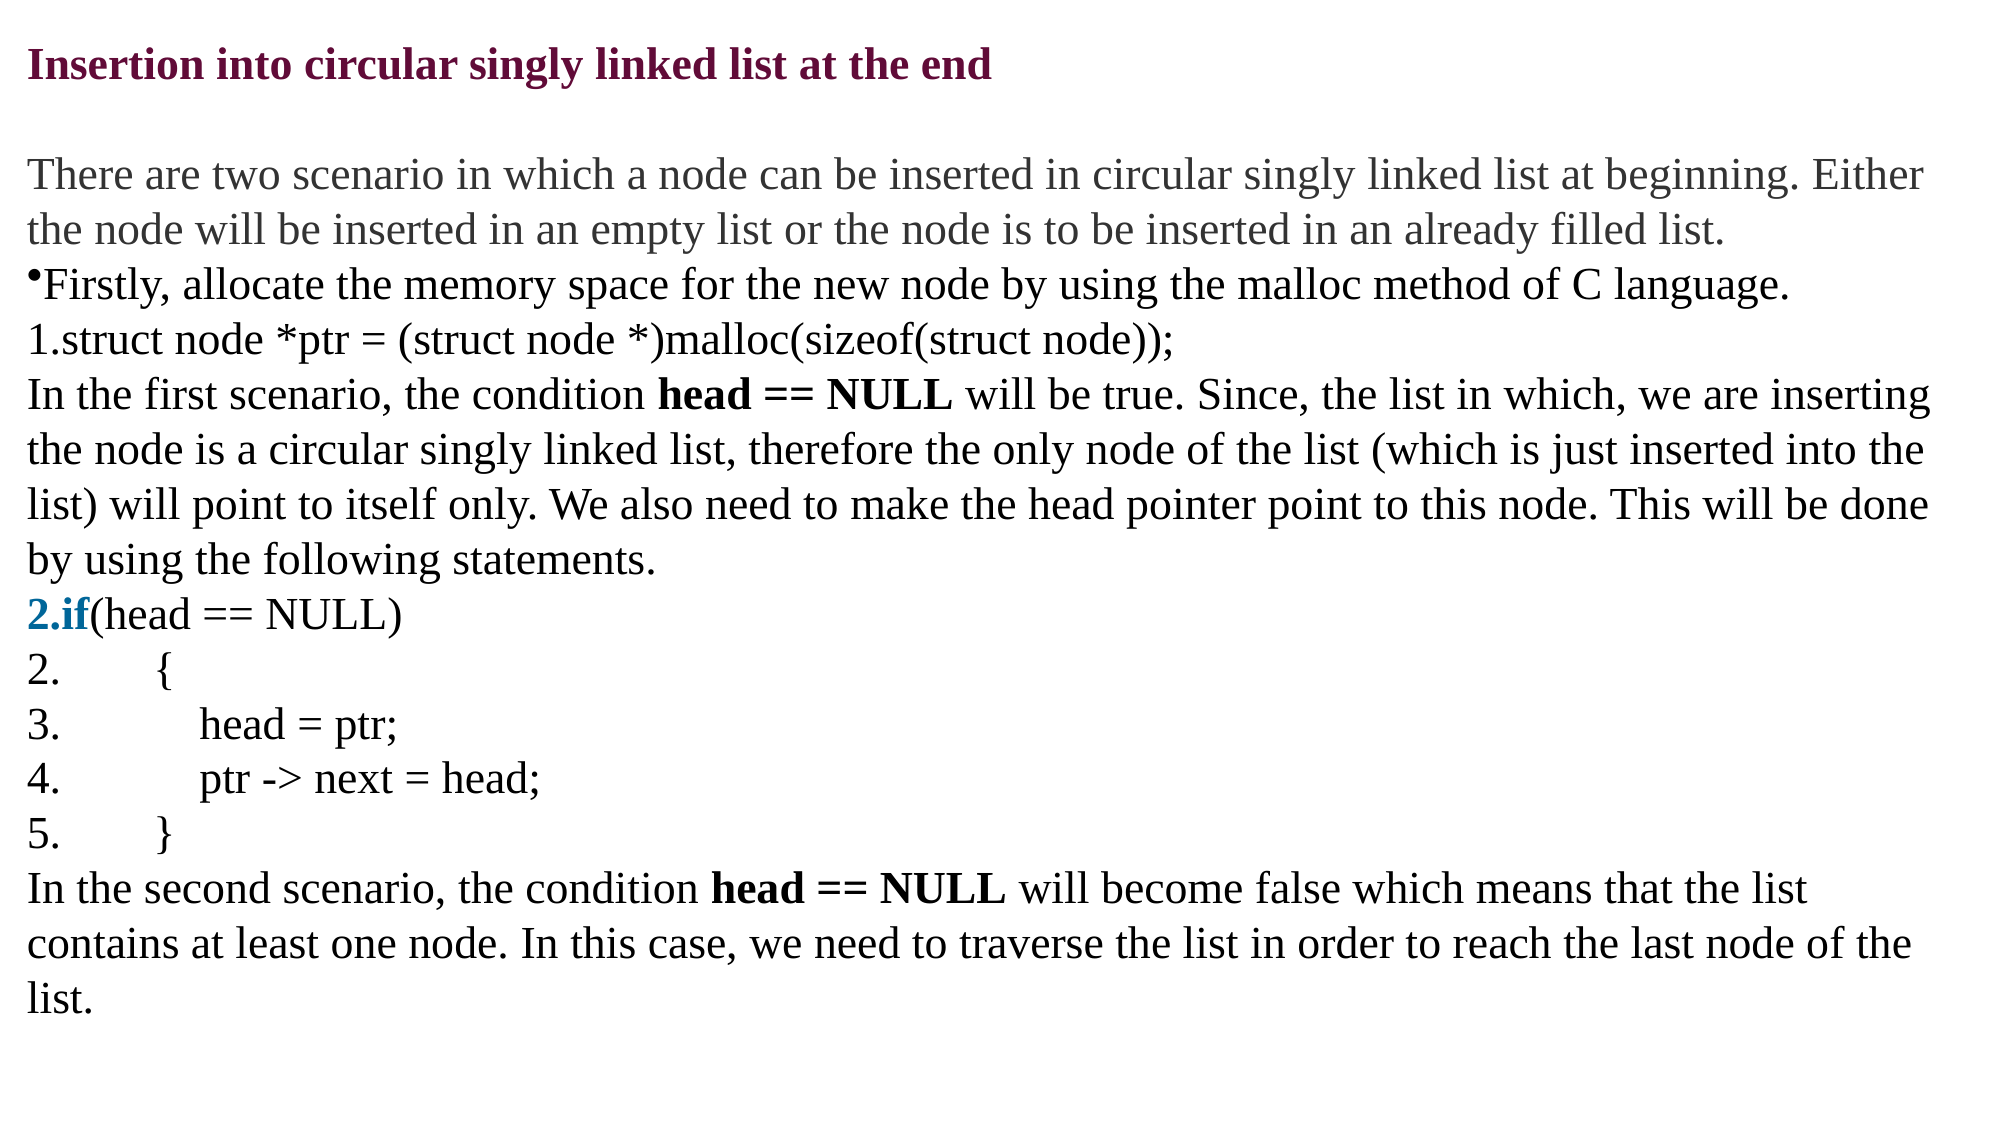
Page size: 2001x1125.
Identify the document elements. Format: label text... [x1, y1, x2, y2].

text_box Insertion into circular singly linked list at the end There are two scenario in which a node can be inserted in circular singly linked list at beginning. Either the node will be inserted in an empty list or the node is to be inserted in an already filled list. Firstly, allocate the memory space for the new node by using the malloc method of C language. struct node *ptr = (struct node *)malloc(sizeof(struct node)); In the first scenario, the condition head == NULL will be true. Since, the list in which, we are inserting the node is a circular singly linked list, therefore the only node of the list (which is just inserted into the list) will point to itself only. We also need to make the head pointer point to this node. This will be done by using the following statements. if(head == NULL) { head = ptr; ptr -> next = head; } In the second scenario, the condition head == NULL will become false which means that the list contains at least one node. In this case, we need to traverse the list in order to reach the last node of the list. [26, 33, 1961, 1024]
